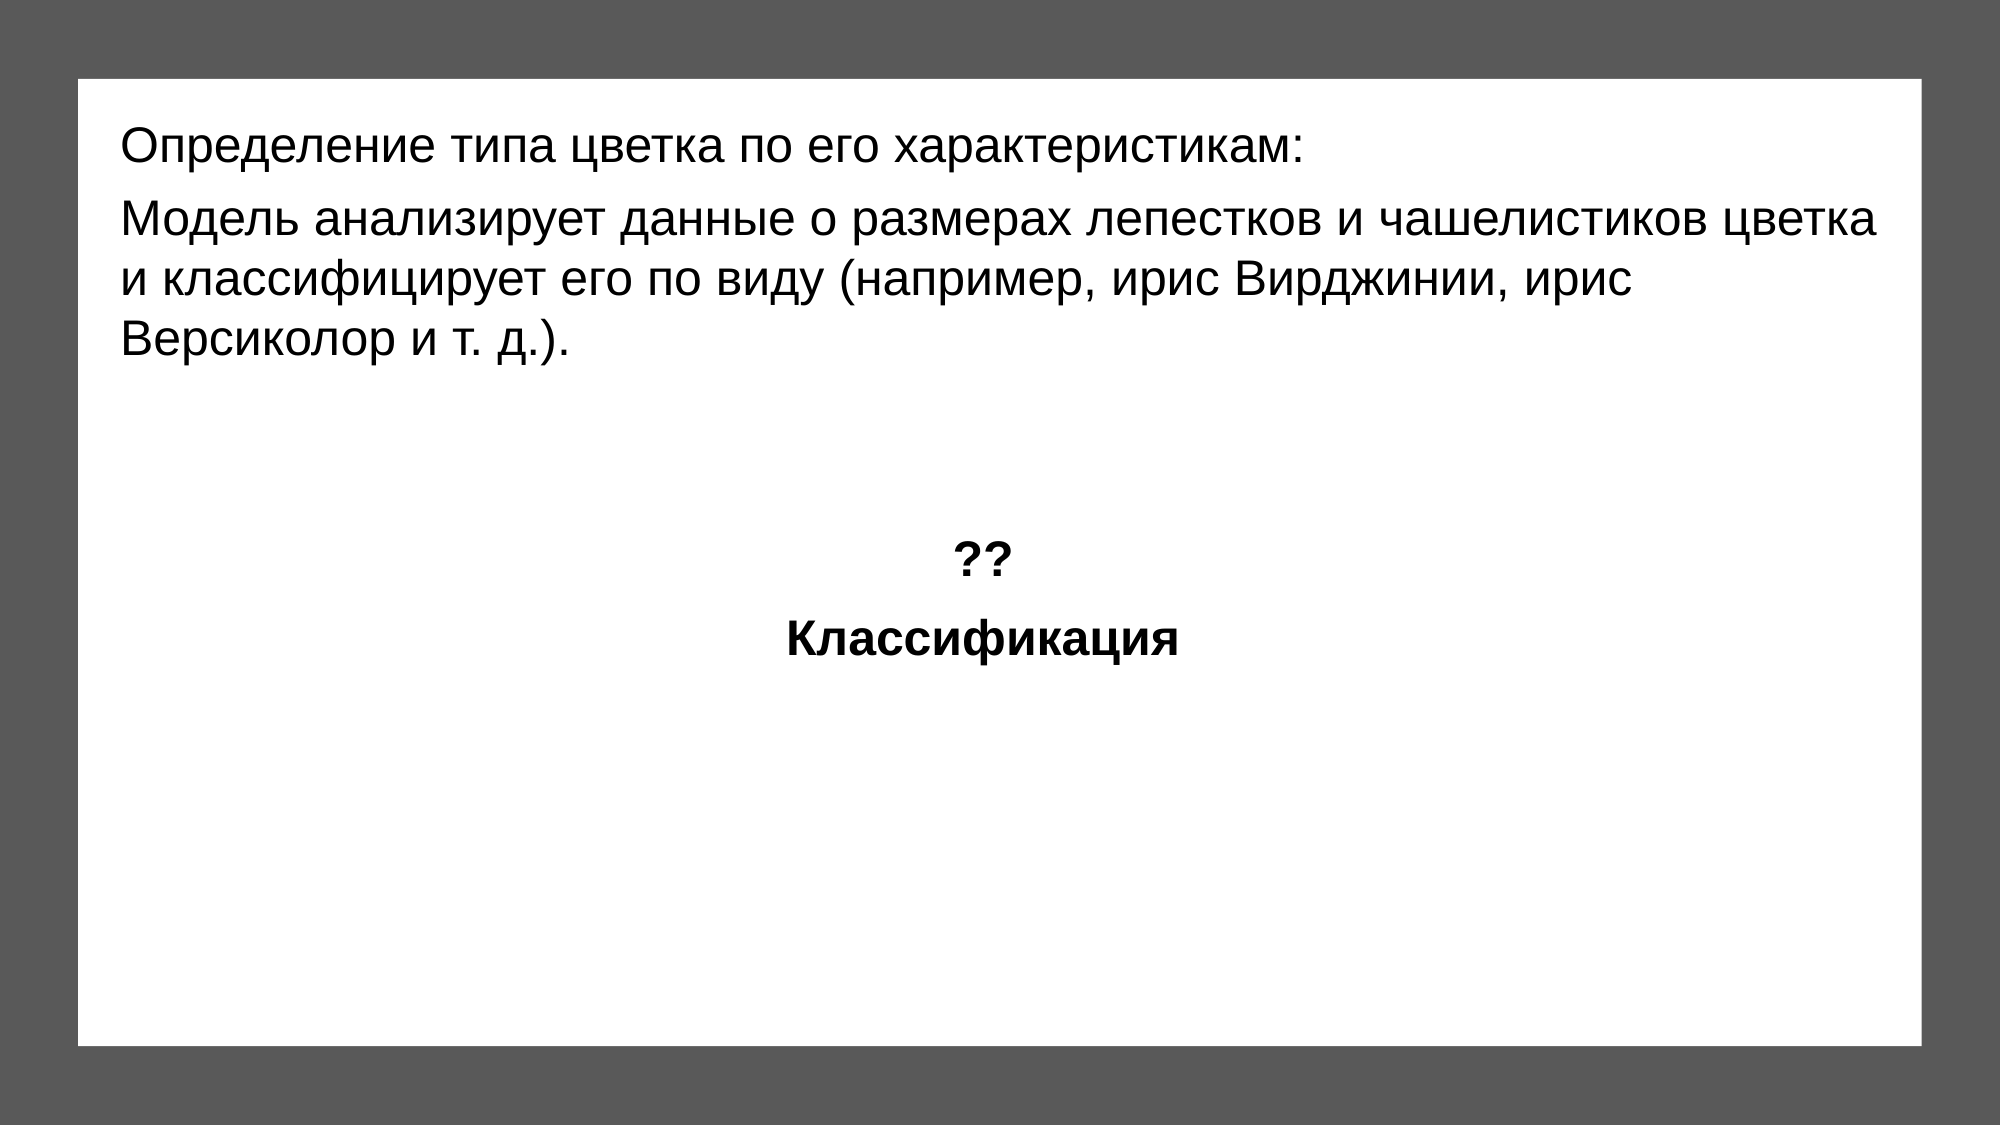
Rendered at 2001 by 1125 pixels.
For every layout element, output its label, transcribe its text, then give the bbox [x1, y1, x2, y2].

text_box Определение типа цветка по его характеристикам: Модель анализирует данные о размерах лепестков и чашелистиков цветка и классифицирует его по виду (например, ирис Вирджинии, ирис Версиколор и т. д.). [105, 105, 1895, 605]
text_box Классификация [667, 638, 1299, 717]
text_box [77, 77, 1923, 1048]
text_box [0, 0, 2000, 1125]
text_box ?? [667, 525, 1299, 638]
